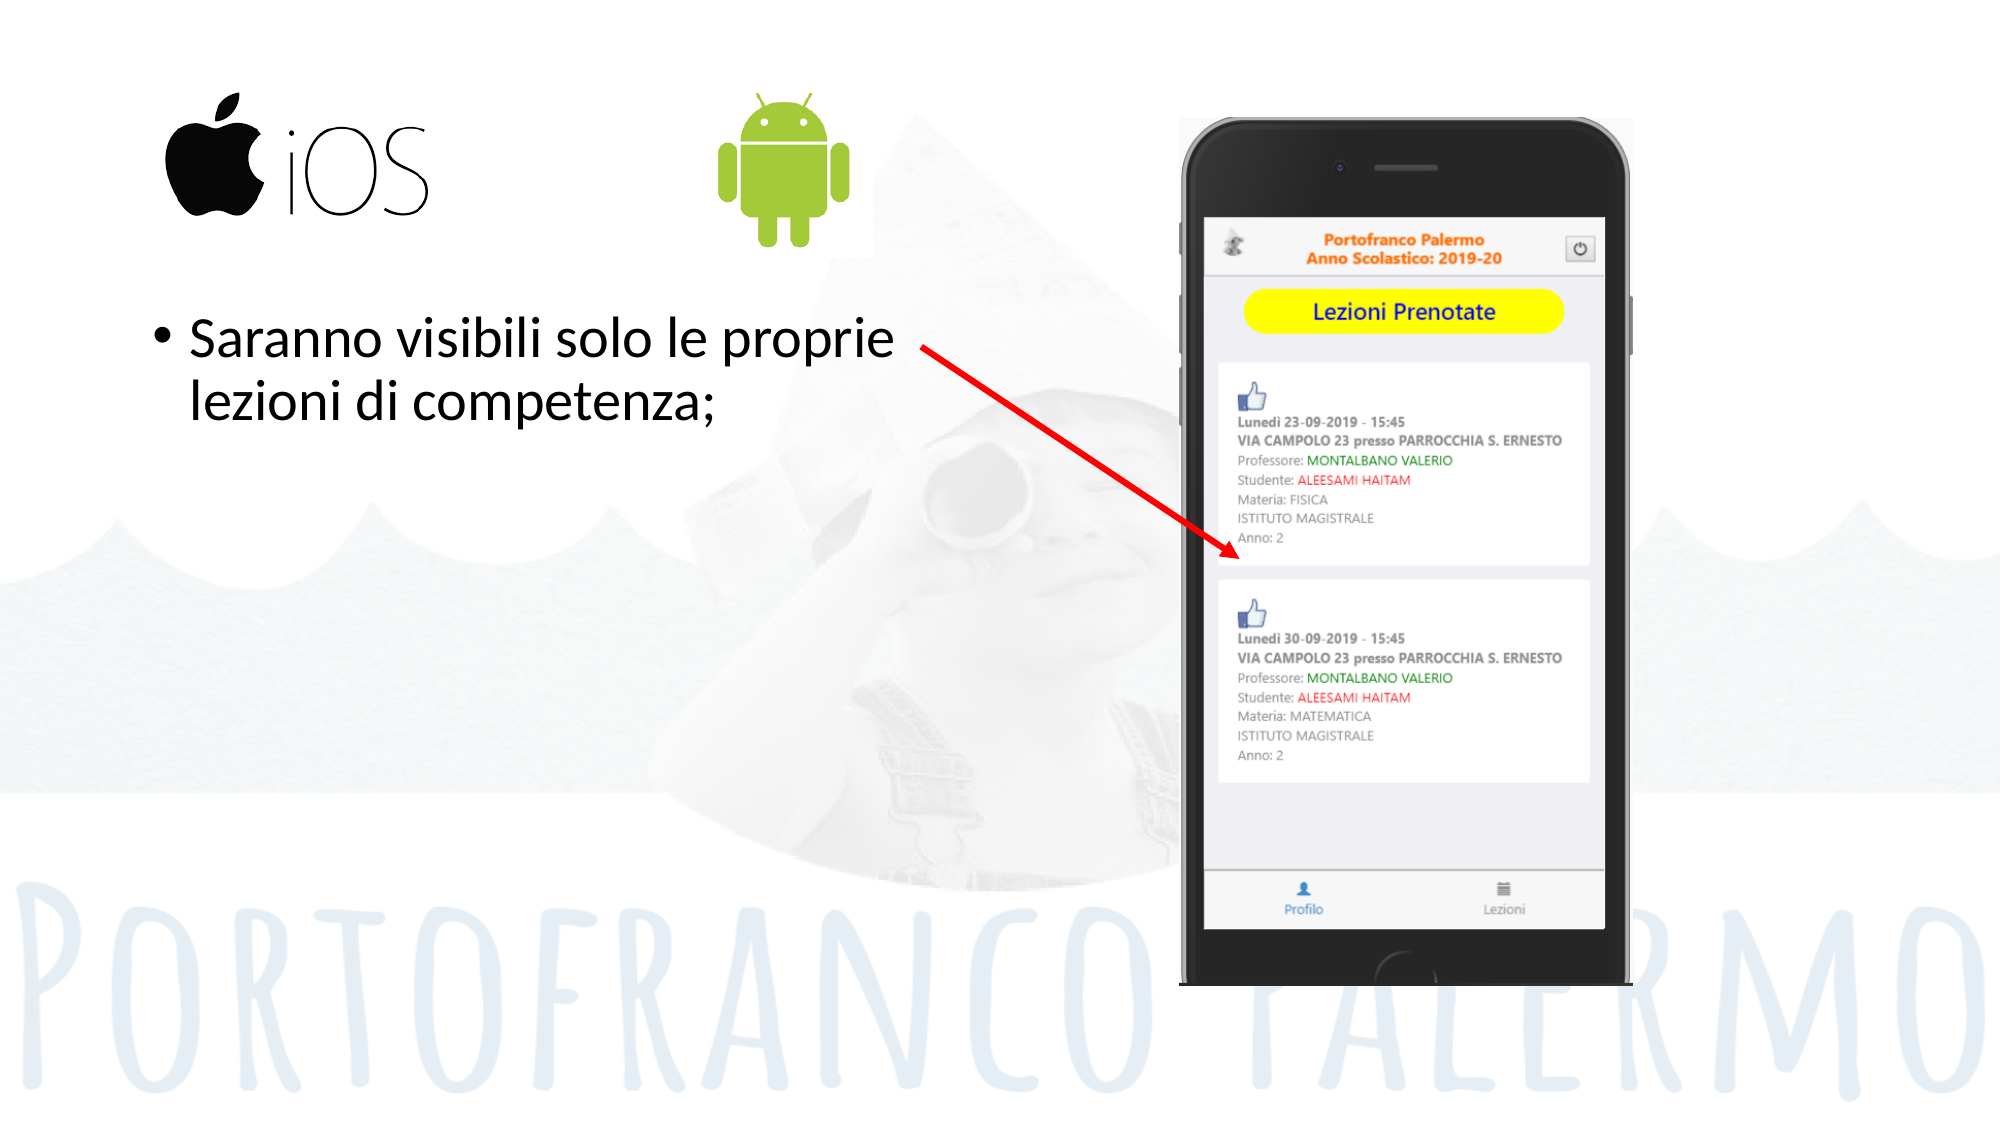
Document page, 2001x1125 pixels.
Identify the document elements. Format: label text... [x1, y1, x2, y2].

picture [137, 79, 459, 229]
list Saranno visibili solo le proprie lezioni di competenza; [137, 299, 957, 738]
picture [693, 79, 873, 258]
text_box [921, 346, 1240, 559]
picture [1179, 117, 1633, 986]
